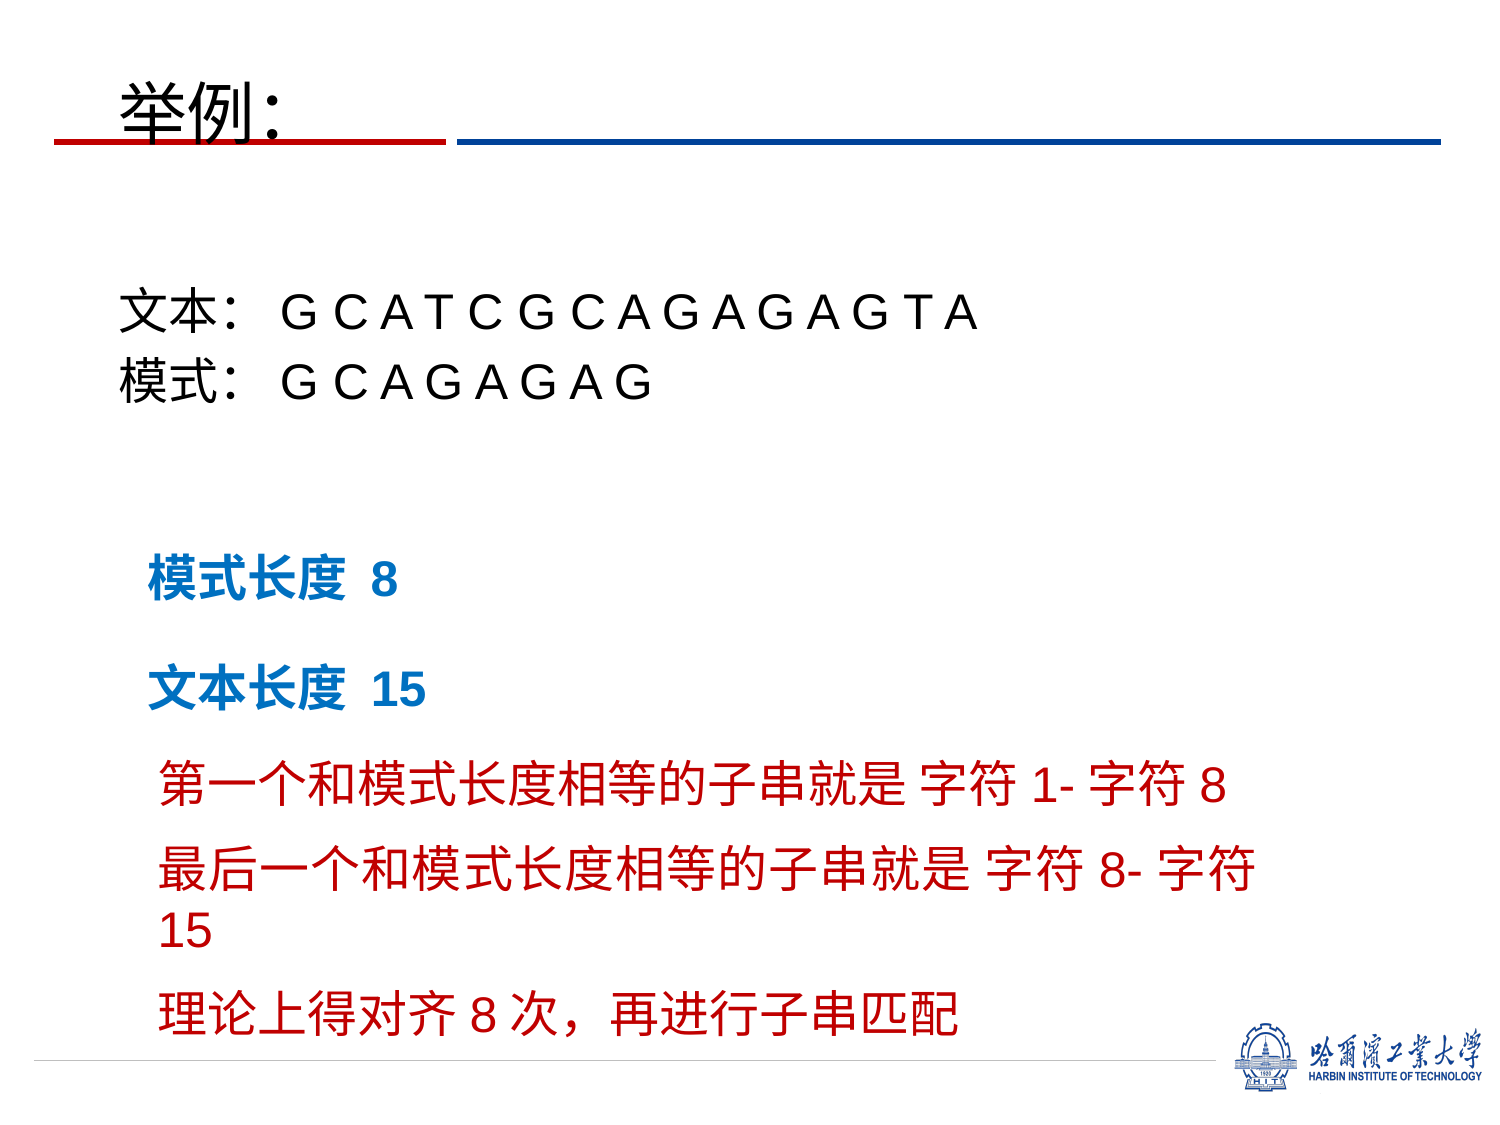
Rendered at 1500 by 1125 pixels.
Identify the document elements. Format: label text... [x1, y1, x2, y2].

text_box 第一个和模式长度相等的子串就是 字符1-字符8 最后一个和模式长度相等的子串就是 字符8-字符15 理论上得对齐8次，再进行子串匹配 [142, 745, 1284, 991]
slide_number [1059, 1042, 1397, 1103]
text_box 模式长度 8 [132, 538, 414, 614]
list 文本：G C A T C G C A G A G A G T A 模式：G C A G A G A G [103, 279, 1397, 1014]
picture [1204, 1023, 1482, 1094]
title 举例： [103, 8, 1397, 227]
text_box 文本长度 15 [132, 649, 442, 724]
